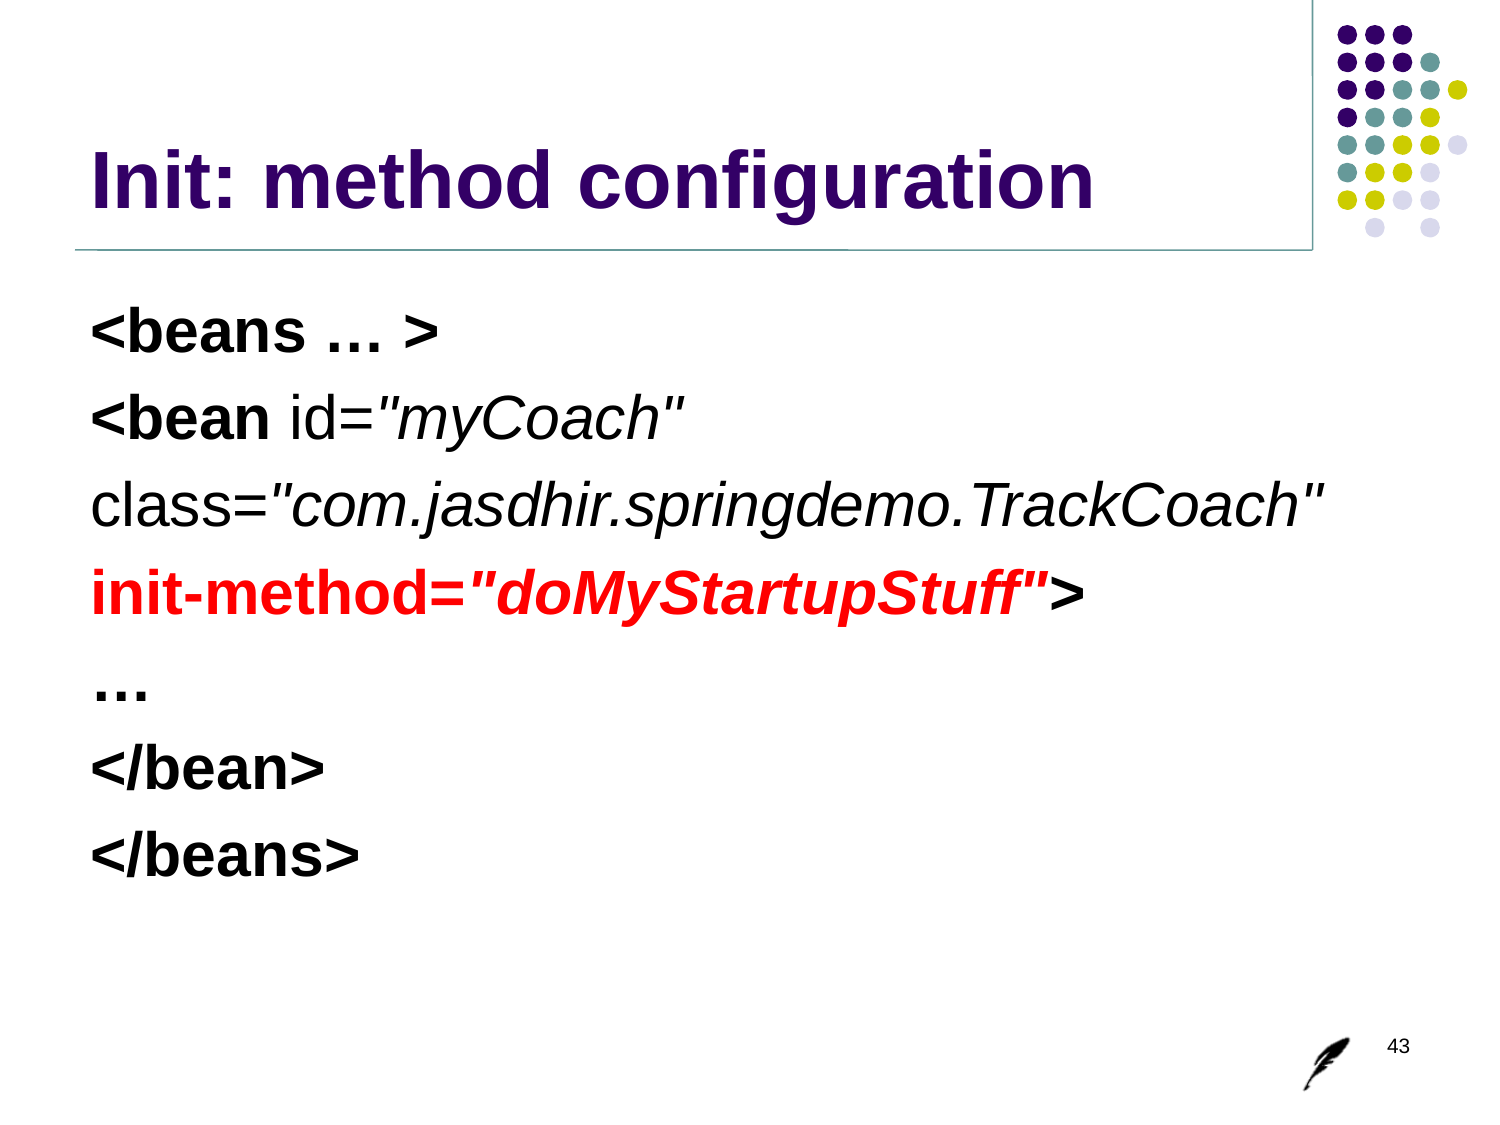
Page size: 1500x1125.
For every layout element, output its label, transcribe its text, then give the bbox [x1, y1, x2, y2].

title Init: method configuration [75, 20, 1313, 233]
list <beans … > <bean id="myCoach" class="com.jasdhir.springdemo.TrackCoach" init-method="doMyStartupStuff"> … </bean> </beans> [75, 282, 1425, 1006]
slide_number 43 [1074, 1025, 1425, 1100]
